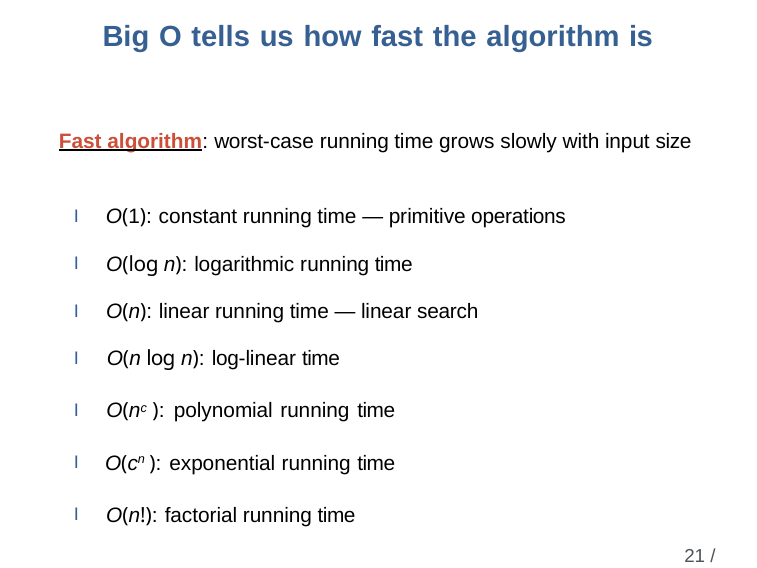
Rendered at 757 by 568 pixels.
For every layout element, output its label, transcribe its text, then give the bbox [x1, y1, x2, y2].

title Big O tells us how fast the algorithm is [100, 13, 656, 112]
slide_number 21 / 31 [678, 542, 740, 568]
text_box Fast algorithm: worst-case running time grows slowly with input size I O(1): constant running time — primitive operations I O(log n): logarithmic running time I O(n): linear running time — linear search I O(n log n): log-linear time I O(nc ): polynomial running time I O(cn ): exponential running time I O(n!): factorial running time [54, 125, 698, 529]
